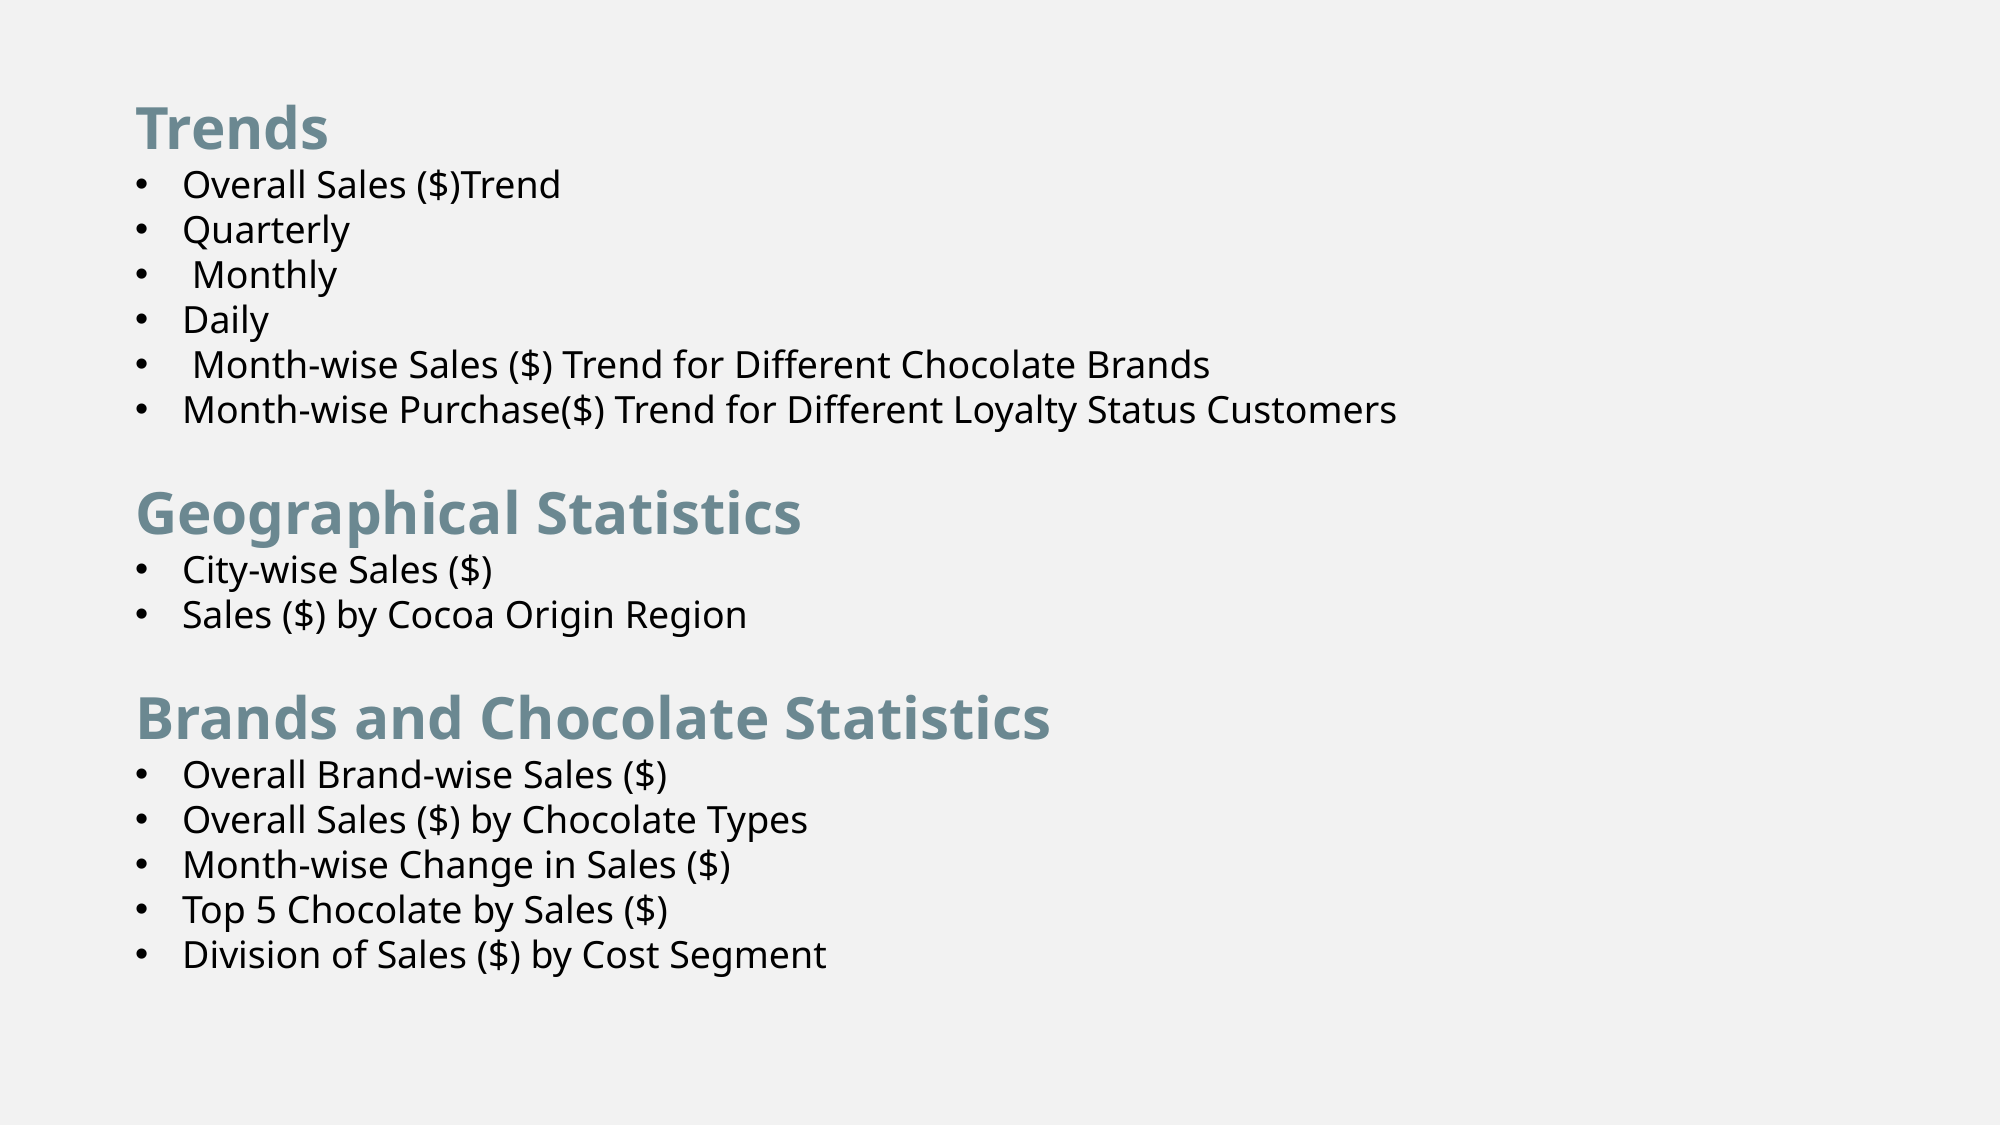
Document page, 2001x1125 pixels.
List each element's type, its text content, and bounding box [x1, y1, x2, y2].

text_box Trends Overall Sales ($)Trend Quarterly Monthly Daily Month-wise Sales ($) Trend for Different Chocolate Brands Month-wise Purchase($) Trend for Different Loyalty Status Customers Geographical Statistics City-wise Sales ($) Sales ($) by Cocoa Origin Region Brands and Chocolate Statistics Overall Brand-wise Sales ($) Overall Sales ($) by Chocolate Types Month-wise Change in Sales ($) Top 5 Chocolate by Sales ($) Division of Sales ($) by Cost Segment [120, 83, 1880, 984]
